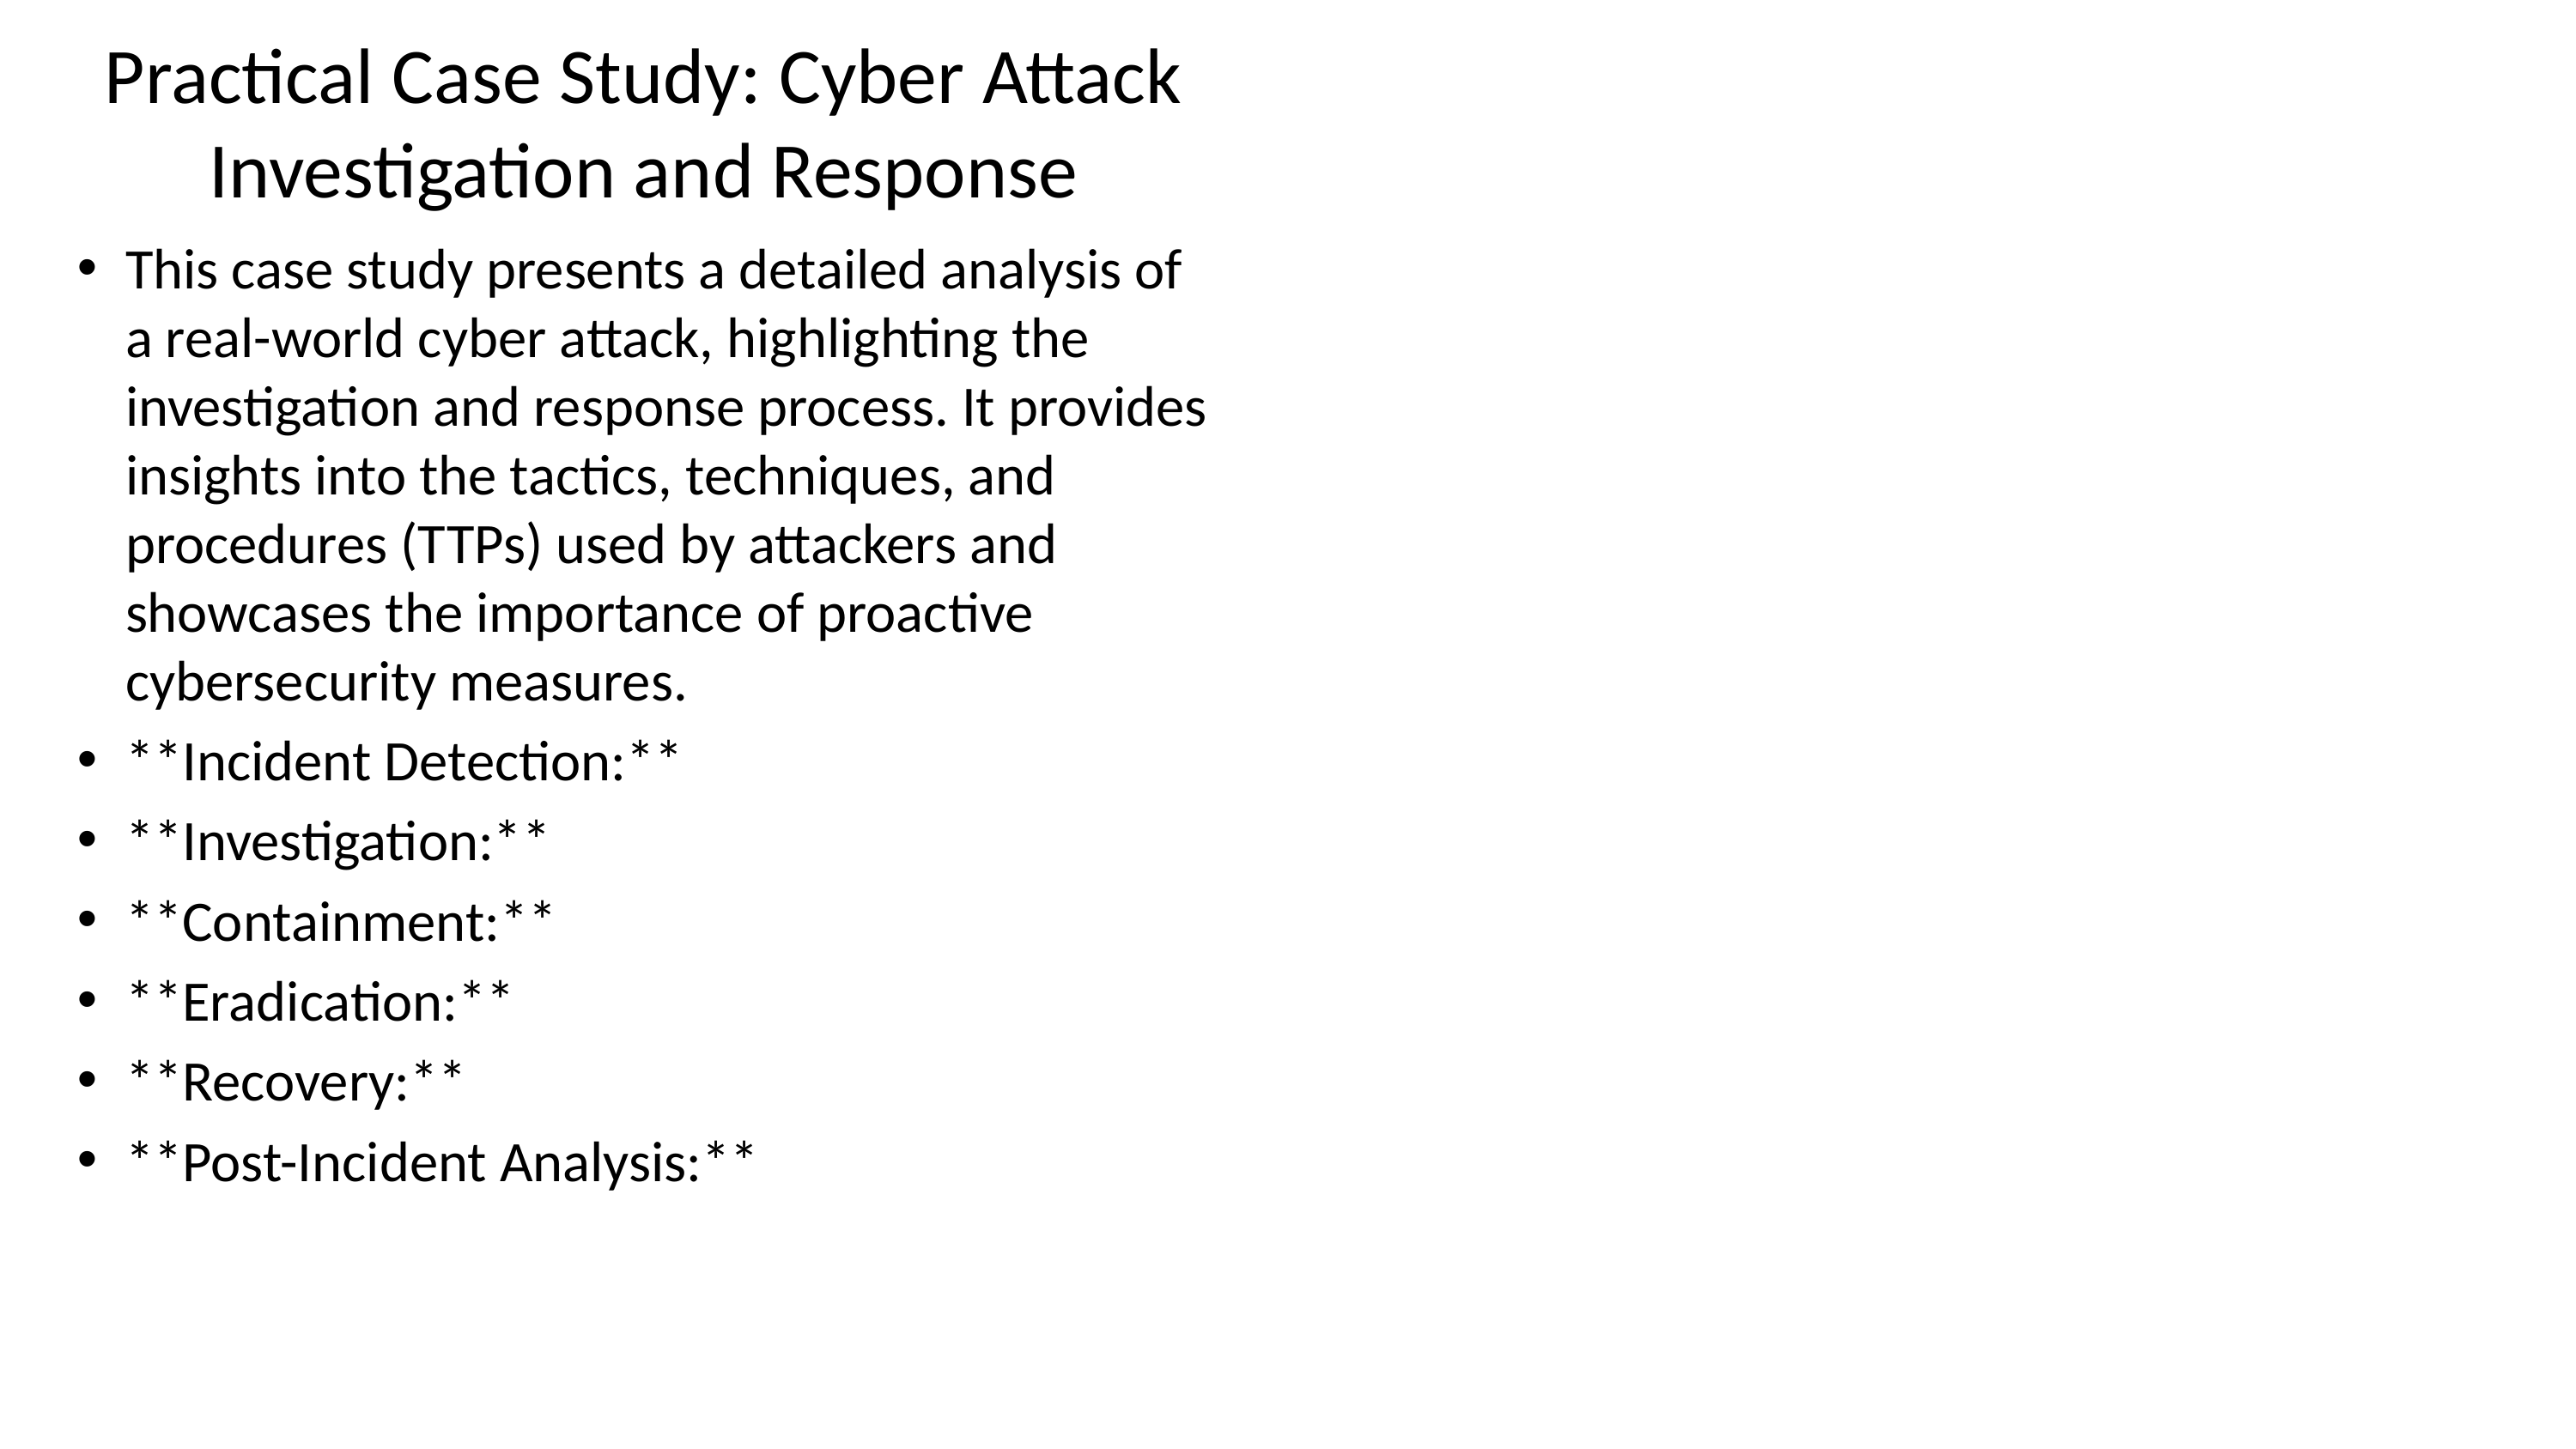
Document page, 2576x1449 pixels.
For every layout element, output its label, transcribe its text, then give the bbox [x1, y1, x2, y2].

list This case study presents a detailed analysis of a real-world cyber attack, highlighting the investigation and response process. It provides insights into the tactics, techniques, and procedures (TTPs) used by attackers and showcases the importance of proactive cybersecurity measures. **Incident Detection:** **Investigation:** **Containment:** **Eradication:** **Recovery:** **Post-Incident Analysis:** [64, 225, 1224, 863]
title Practical Case Study: Cyber Attack Investigation and Response [64, 39, 1224, 200]
